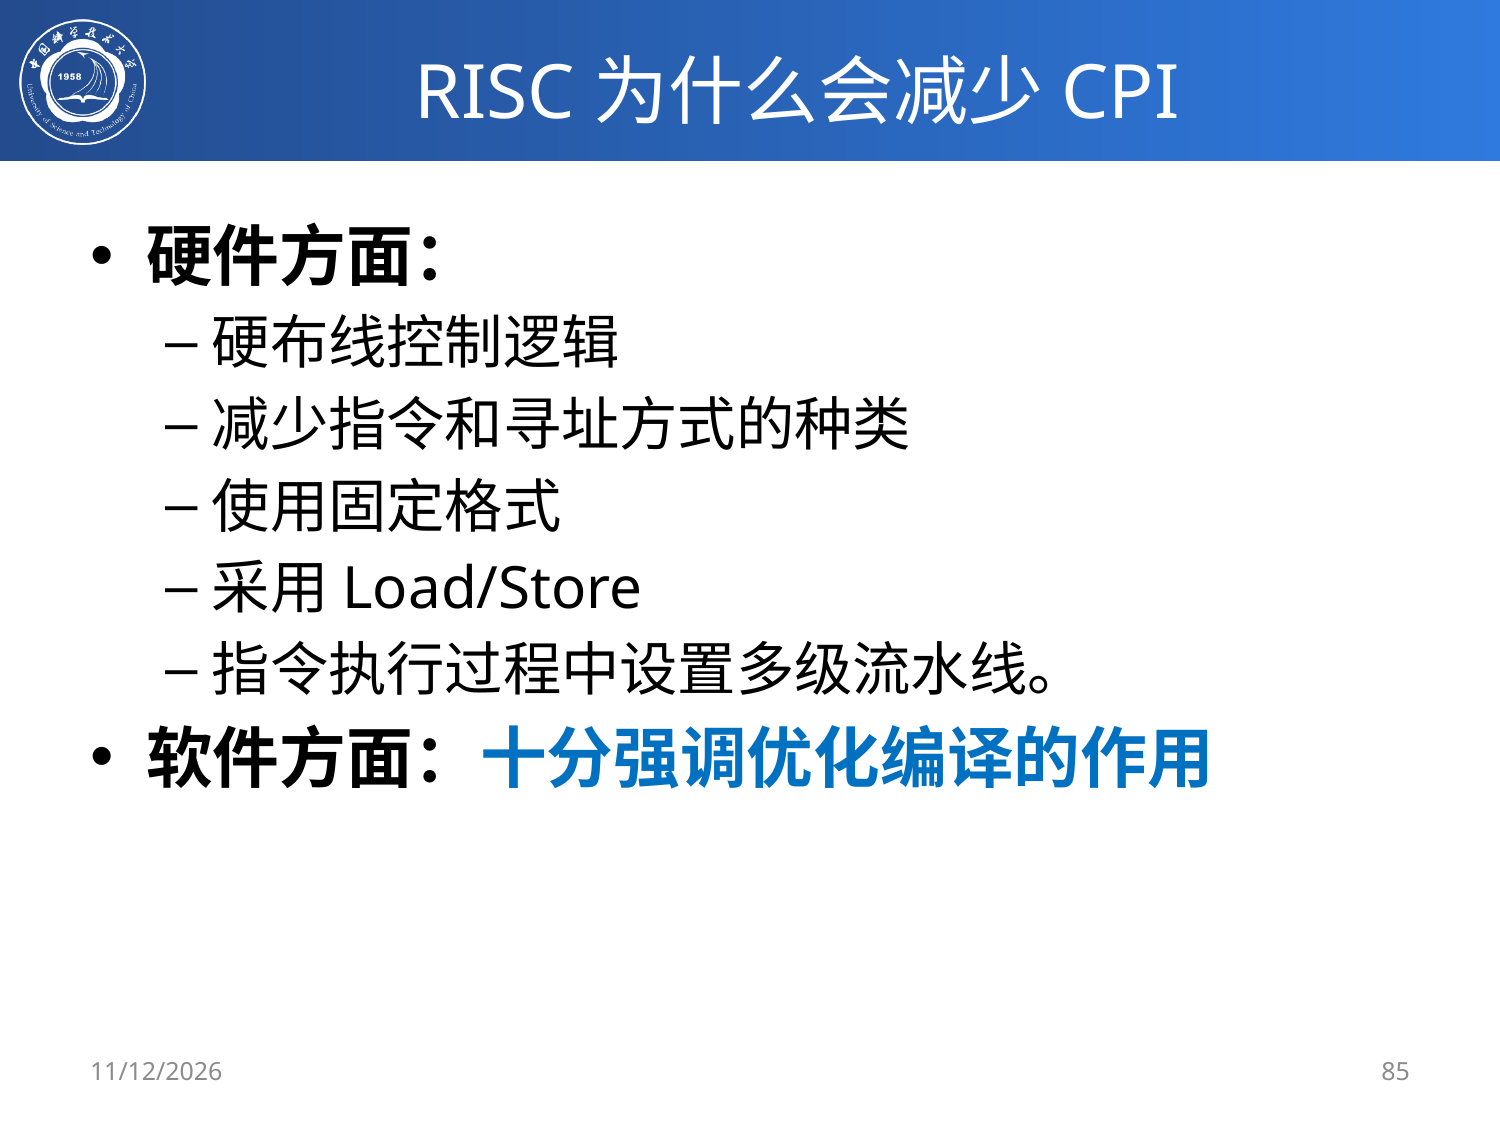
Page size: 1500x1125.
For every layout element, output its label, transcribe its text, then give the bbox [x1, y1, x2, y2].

list 硬件方面： 硬布线控制逻辑 减少指令和寻址方式的种类 使用固定格式 采用Load/Store 指令执行过程中设置多级流水线。 软件方面：十分强调优化编译的作用 [75, 206, 1425, 1036]
picture [19, 19, 146, 145]
slide_number 85 [1074, 1042, 1425, 1103]
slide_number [75, 1042, 425, 1103]
title RISC为什么会减少CPI [169, 24, 1425, 153]
